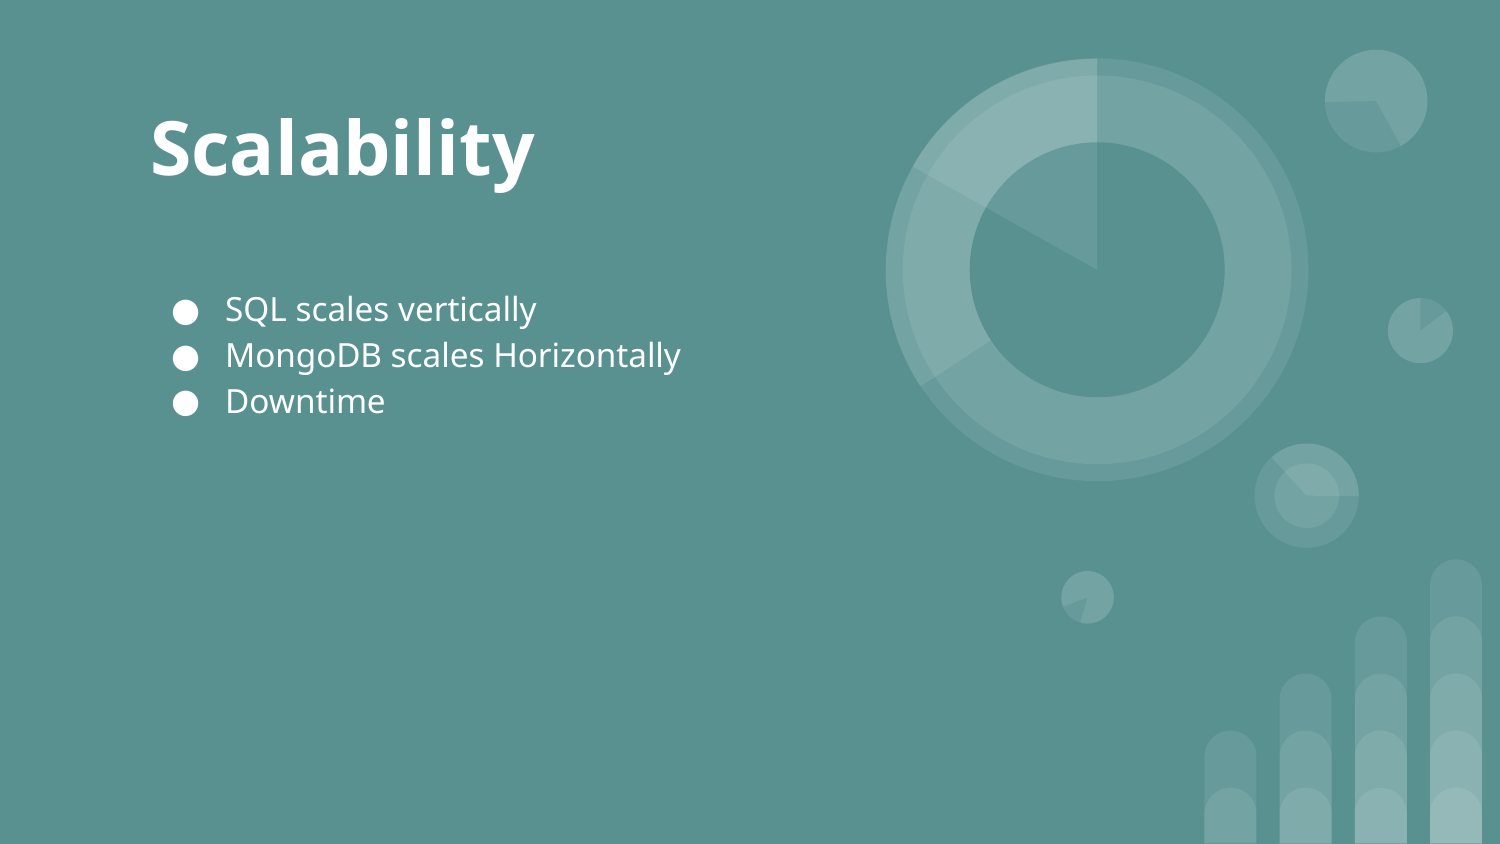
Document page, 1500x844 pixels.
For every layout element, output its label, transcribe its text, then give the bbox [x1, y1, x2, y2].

subtitle SQL scales vertically MongoDB scales Horizontally Downtime [135, 267, 834, 640]
title Scalability [135, 75, 860, 215]
